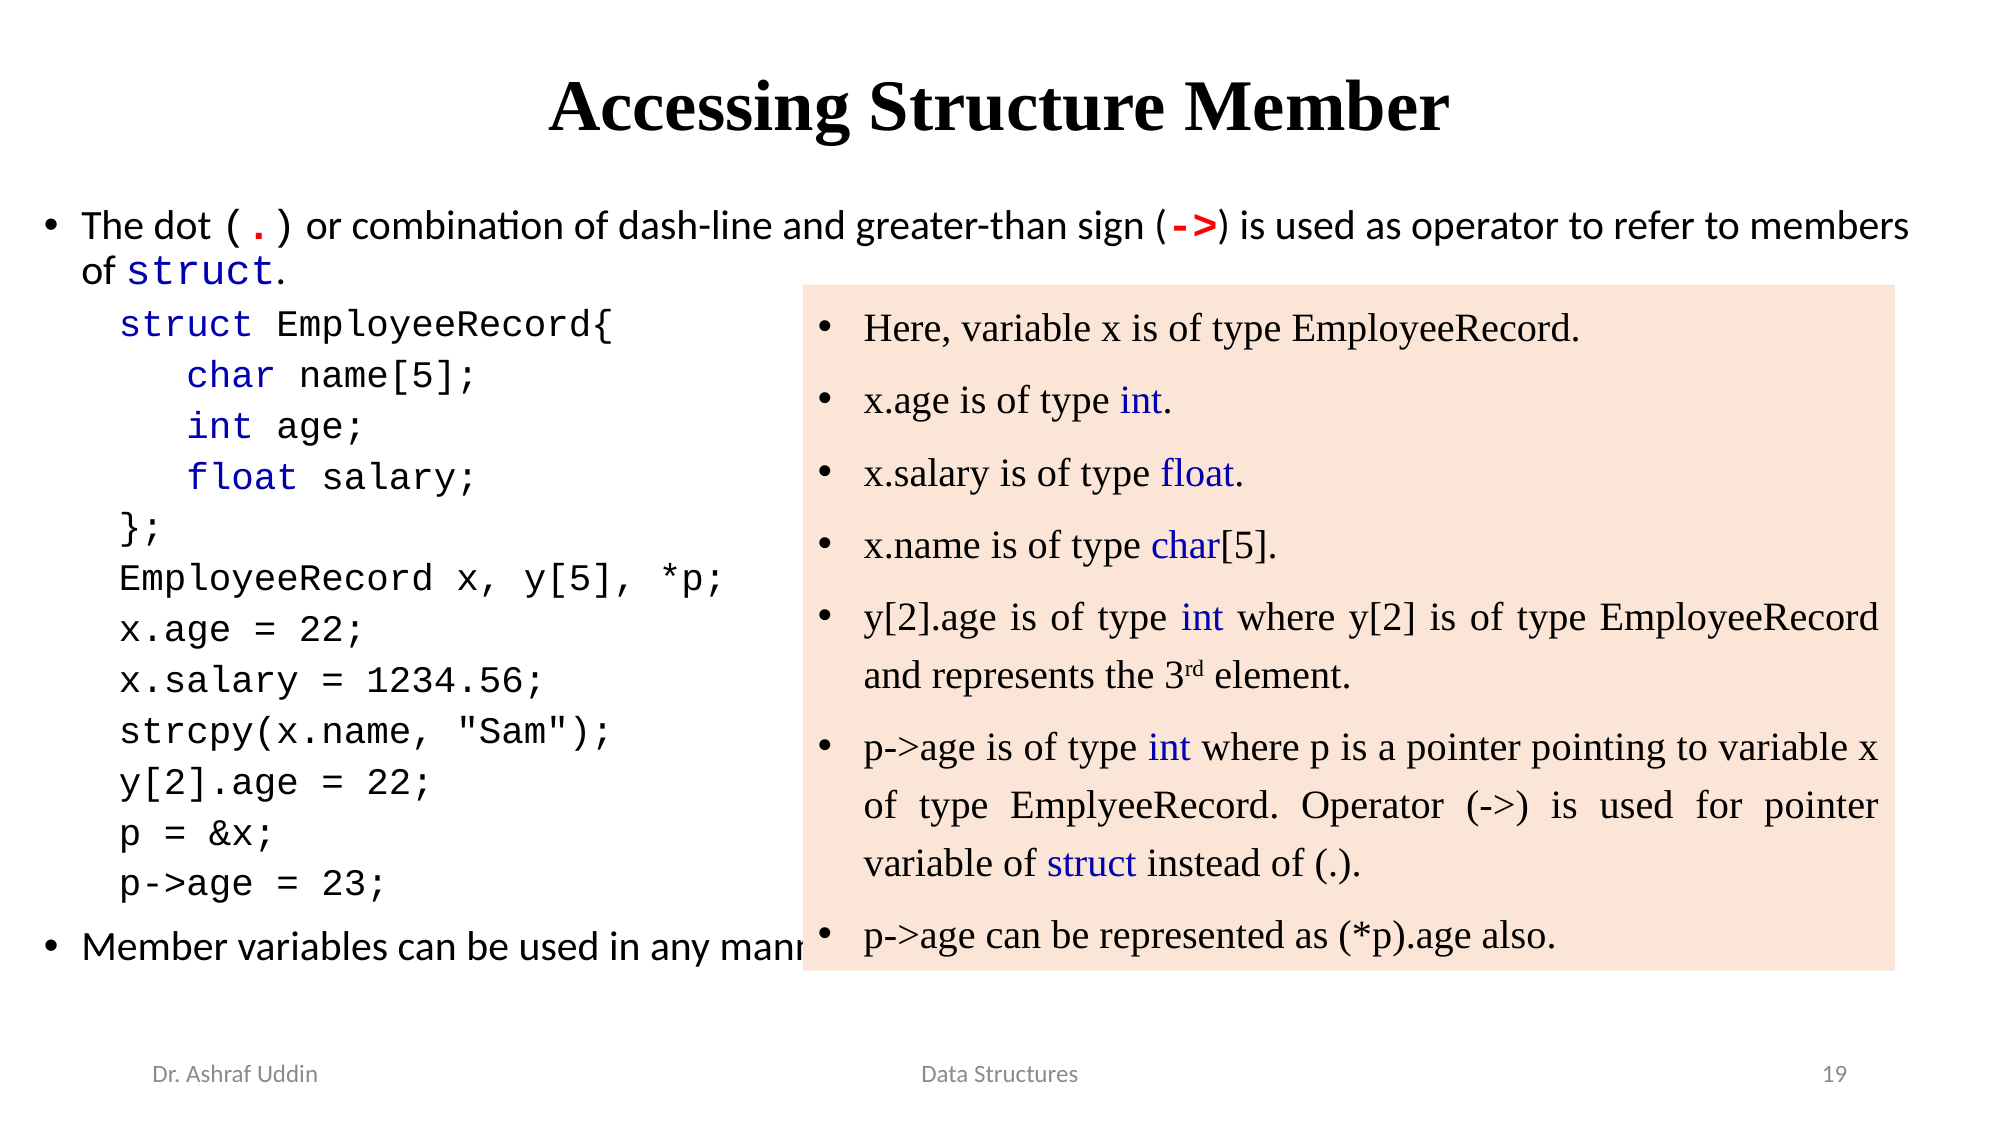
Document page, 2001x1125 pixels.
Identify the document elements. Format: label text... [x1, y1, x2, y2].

list The dot (.) or combination of dash-line and greater-than sign (->) is used as operator to refer to members of struct. struct EmployeeRecord{ char name[5]; int age; float salary; }; EmployeeRecord x, y[5], *p; x.age = 22; x.salary = 1234.56; strcpy(x.name, "Sam"); y[2].age = 22; p = &x; p->age = 23; Member variables can be used in any manner appropriate for their data type. [28, 196, 1968, 1014]
slide_number Dr. Ashraf Uddin [137, 1042, 588, 1103]
title Accessing Structure Member [137, 59, 1863, 154]
slide_number 19 [1412, 1042, 1863, 1103]
list Here, variable x is of type EmployeeRecord. x.age is of type int. x.salary is of type float. x.name is of type char[5]. y[2].age is of type int where y[2] is of type EmployeeRecord and represents the 3rd element. p->age is of type int where p is a pointer pointing to variable x of type EmplyeeRecord. Operator (->) is used for pointer variable of struct instead of (.). p->age can be represented as (*p).age also. [802, 284, 1895, 971]
footer Data Structures [662, 1042, 1338, 1103]
